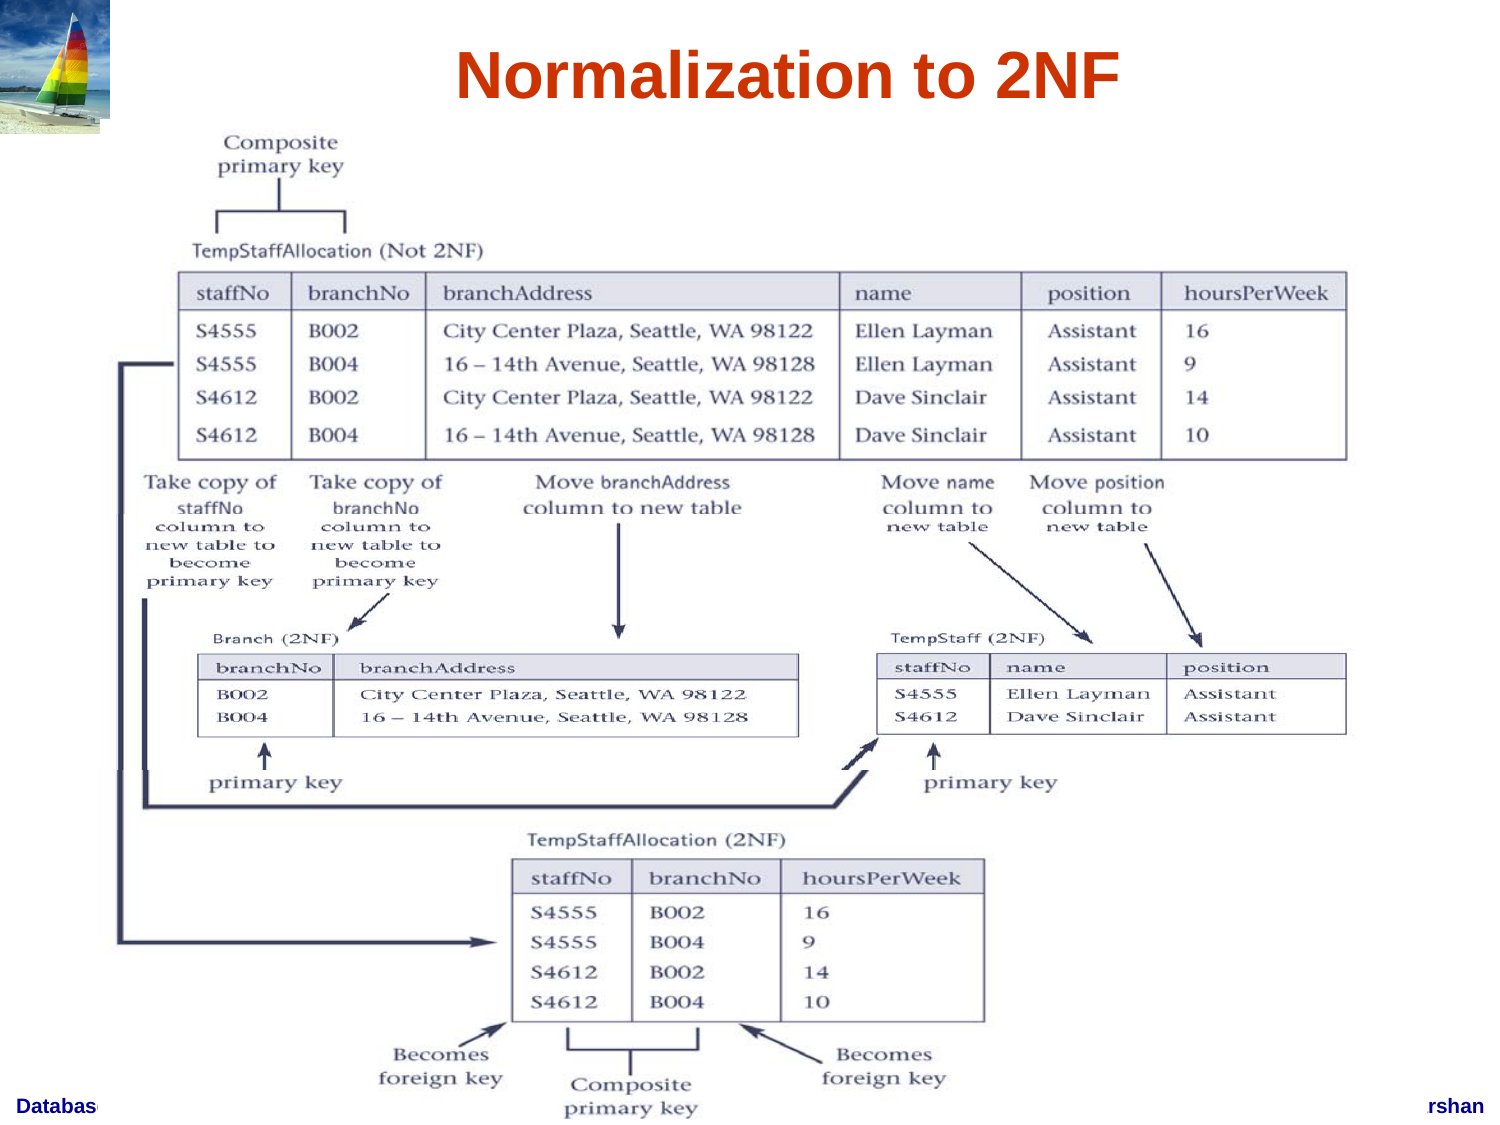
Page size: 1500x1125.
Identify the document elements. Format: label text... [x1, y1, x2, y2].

picture [0, 0, 110, 134]
picture [97, 514, 1428, 1125]
title Normalization to 2NF [126, 19, 1451, 120]
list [99, 118, 1357, 514]
